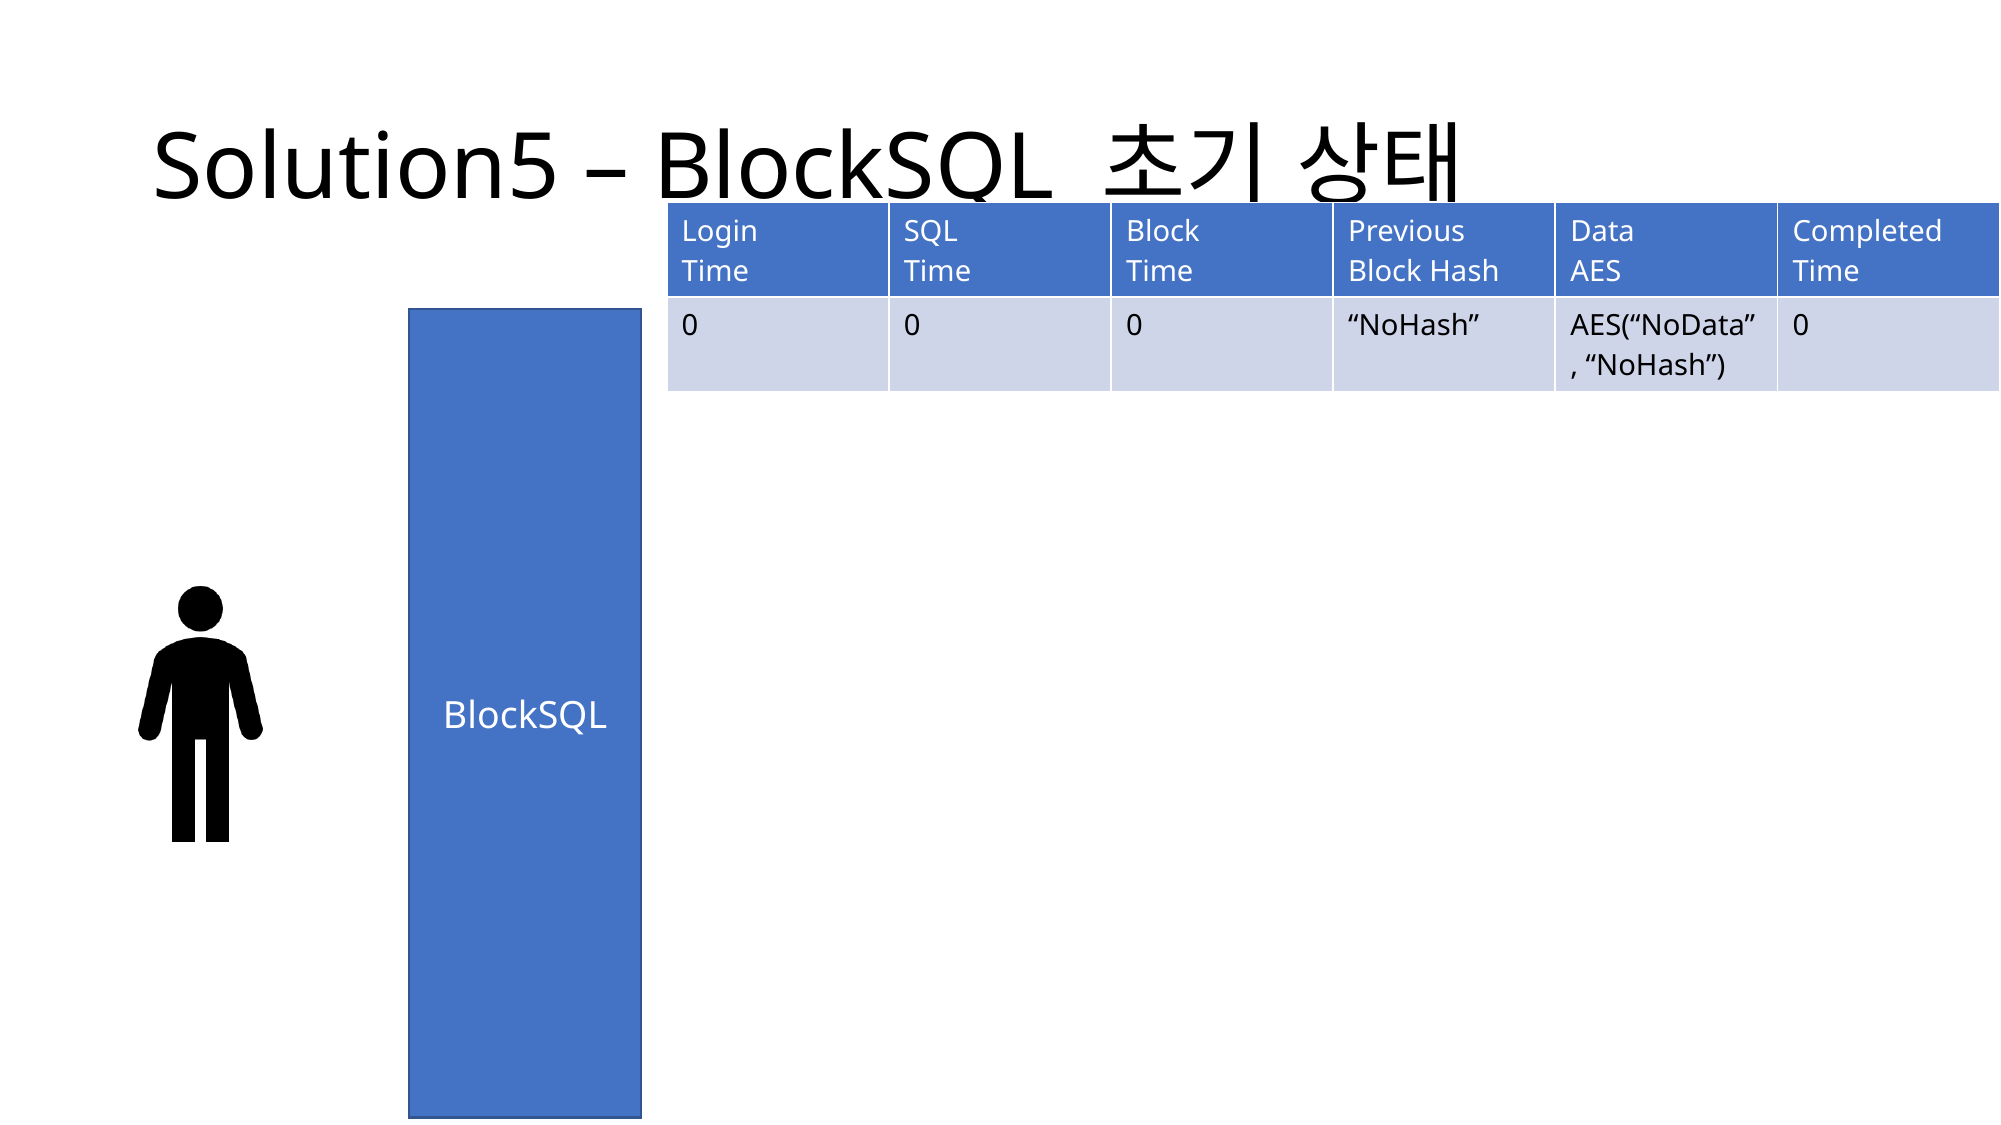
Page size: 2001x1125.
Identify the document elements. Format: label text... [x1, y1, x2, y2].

text_box BlockSQL [408, 308, 642, 1119]
table_cell AES(“NoData”, “NoHash”) [1556, 298, 1777, 391]
table_header Data AES [1556, 203, 1777, 296]
table_header Block Time [1112, 203, 1332, 296]
table_cell 0 [668, 298, 888, 391]
table_header Completed Time [1778, 203, 1999, 296]
table_cell 0 [890, 298, 1110, 391]
table_header Previous Block Hash [1334, 203, 1554, 296]
table_header SQL Time [890, 203, 1110, 296]
table_cell “NoHash” [1334, 298, 1554, 391]
picture [64, 577, 336, 850]
table_header Login Time [668, 203, 888, 296]
table_cell 0 [1112, 298, 1332, 391]
title Solution5 – BlockSQL 초기 상태 [137, 59, 1863, 278]
table_cell 0 [1778, 298, 1999, 391]
